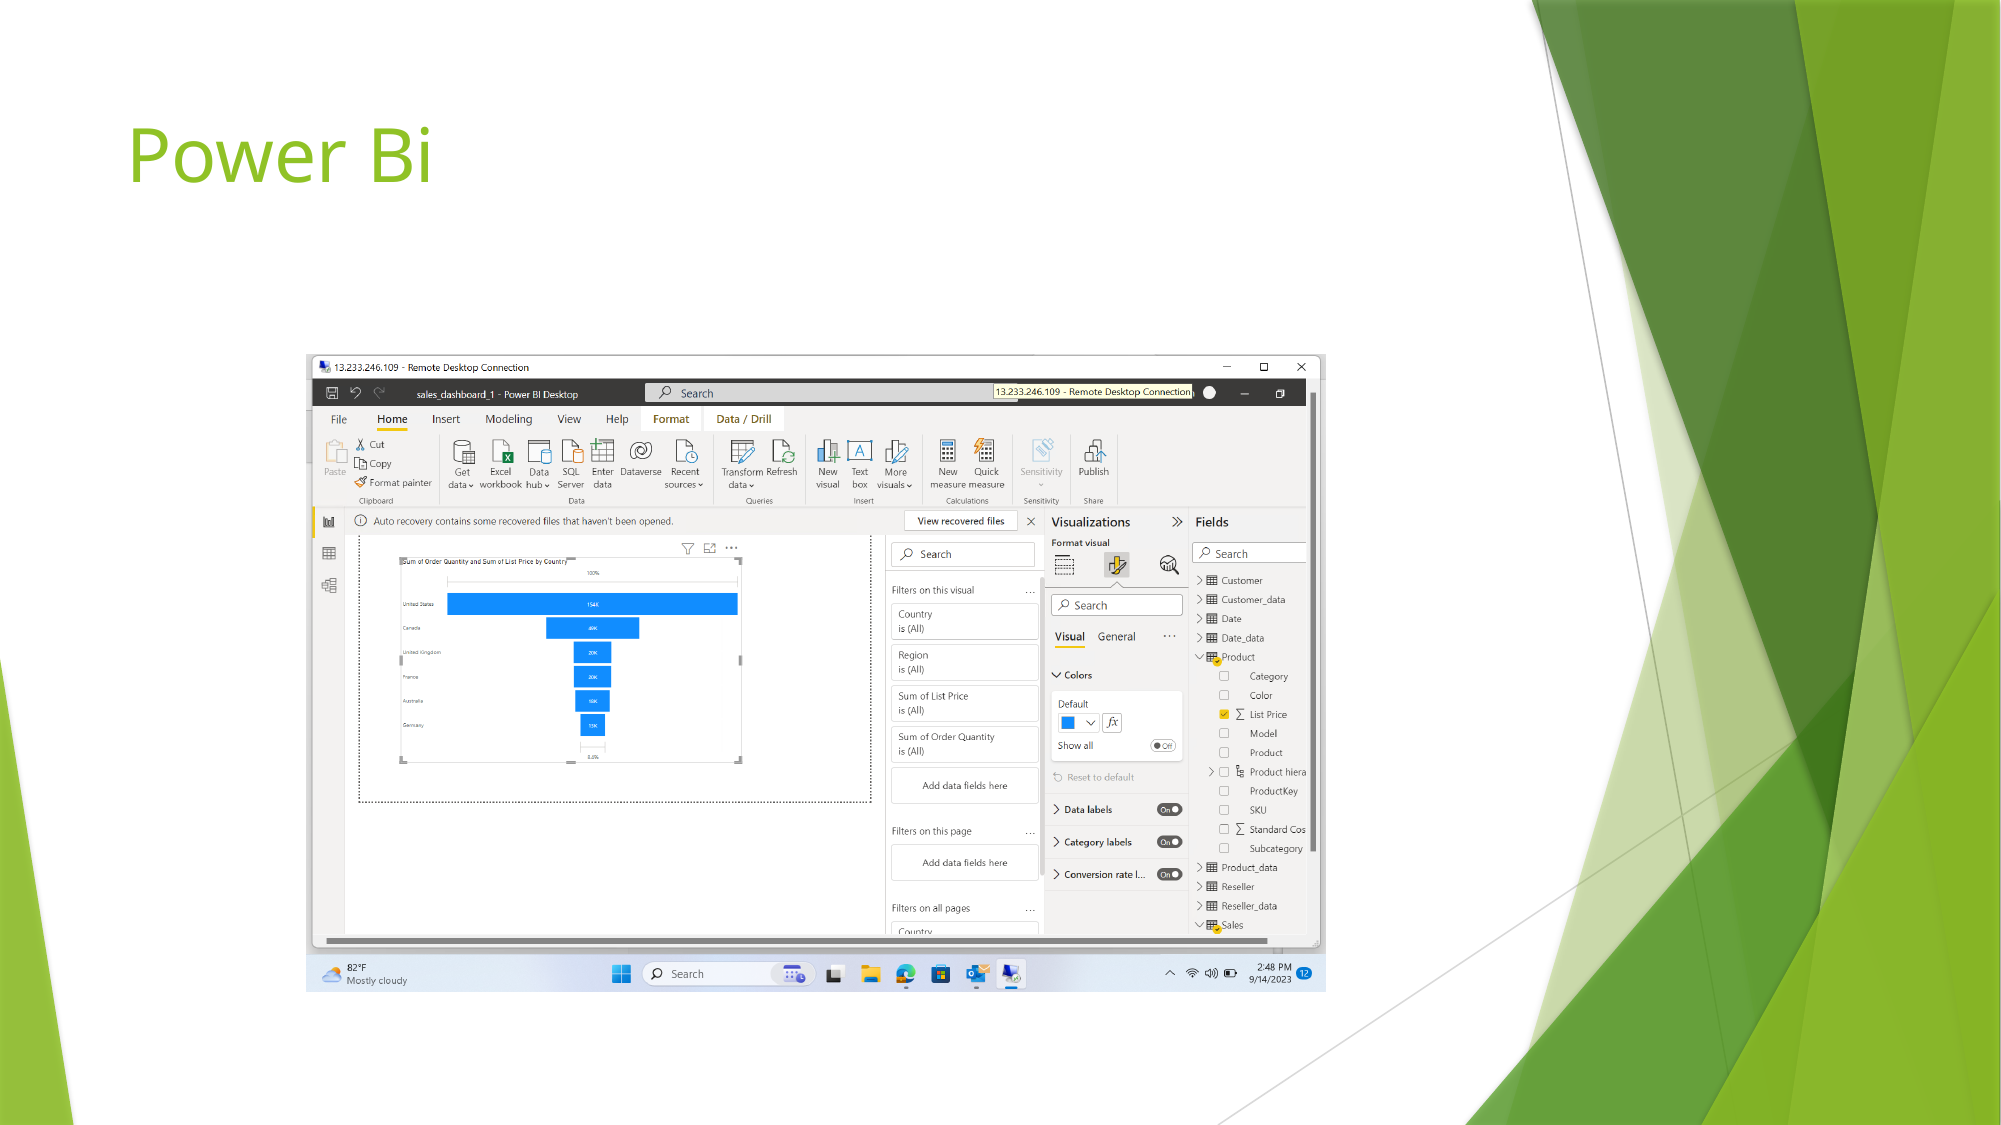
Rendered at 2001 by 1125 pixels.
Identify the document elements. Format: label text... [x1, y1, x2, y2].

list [306, 353, 1327, 992]
title Power Bi [111, 99, 1522, 317]
